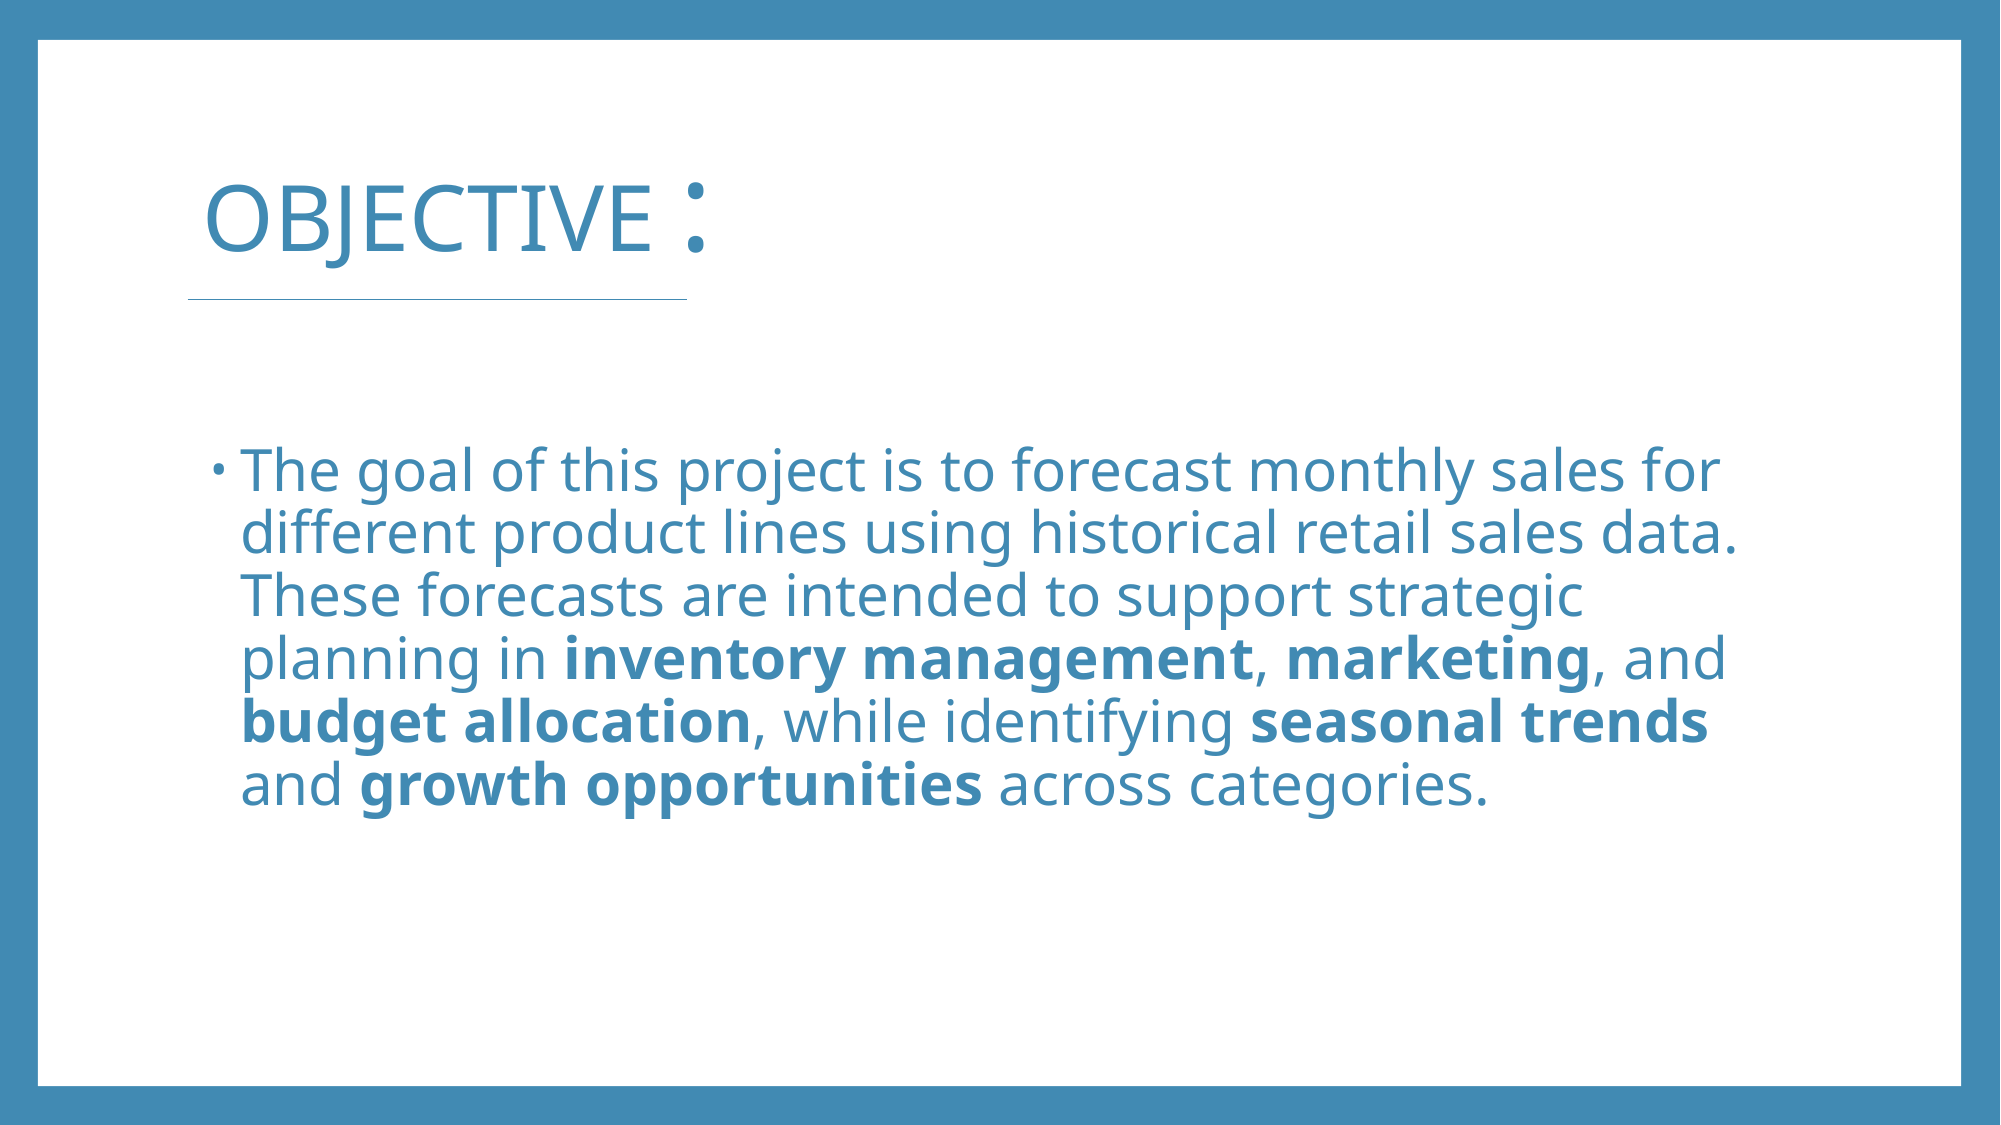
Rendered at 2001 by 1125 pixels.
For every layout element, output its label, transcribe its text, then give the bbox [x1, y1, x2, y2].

list The goal of this project is to forecast monthly sales for different product lines using historical retail sales data. These forecasts are intended to support strategic planning in inventory management, marketing, and budget allocation, while identifying seasonal trends and growth opportunities across categories. [187, 433, 1808, 1000]
title OBJECTIVE : [187, 99, 1808, 323]
